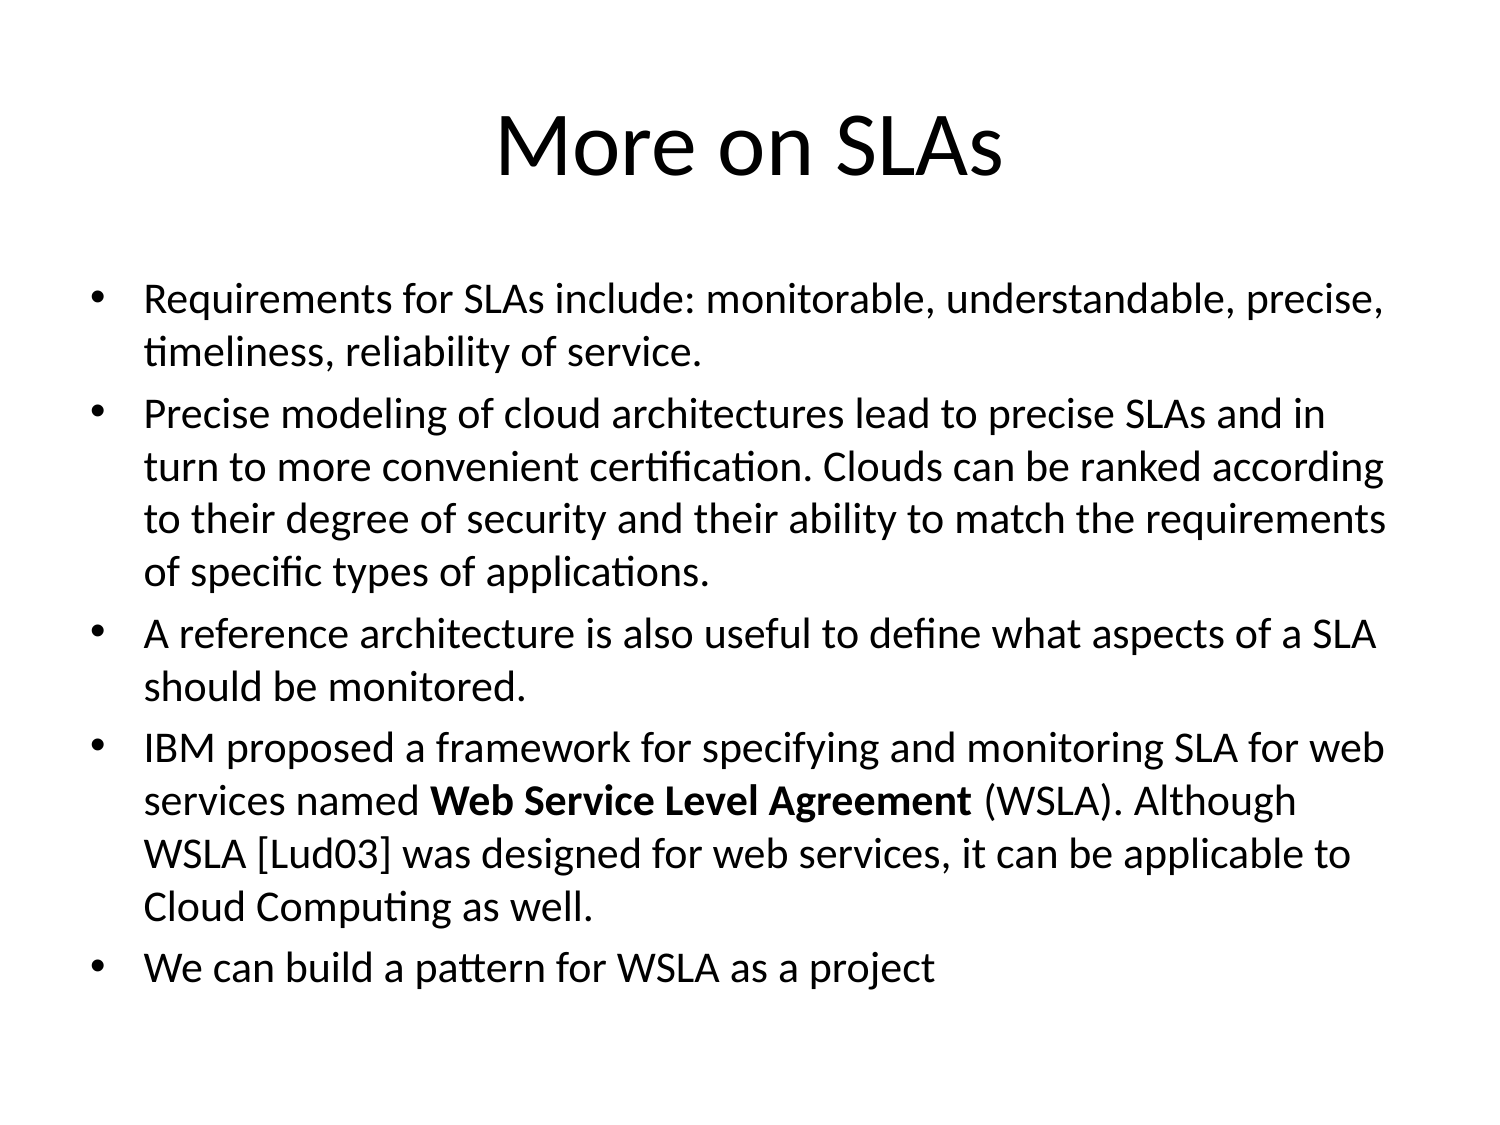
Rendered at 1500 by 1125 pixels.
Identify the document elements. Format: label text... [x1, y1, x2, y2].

list Requirements for SLAs include: monitorable, understandable, precise, timeliness, reliability of service. Precise modeling of cloud architectures lead to precise SLAs and in turn to more convenient certification. Clouds can be ranked according to their degree of security and their ability to match the requirements of specific types of applications. A reference architecture is also useful to define what aspects of a SLA should be monitored. IBM proposed a framework for specifying and monitoring SLA for web services named Web Service Level Agreement (WSLA). Although WSLA [Lud03] was designed for web services, it can be applicable to Cloud Computing as well. We can build a pattern for WSLA as a project [75, 262, 1425, 1005]
title More on SLAs [75, 45, 1425, 233]
